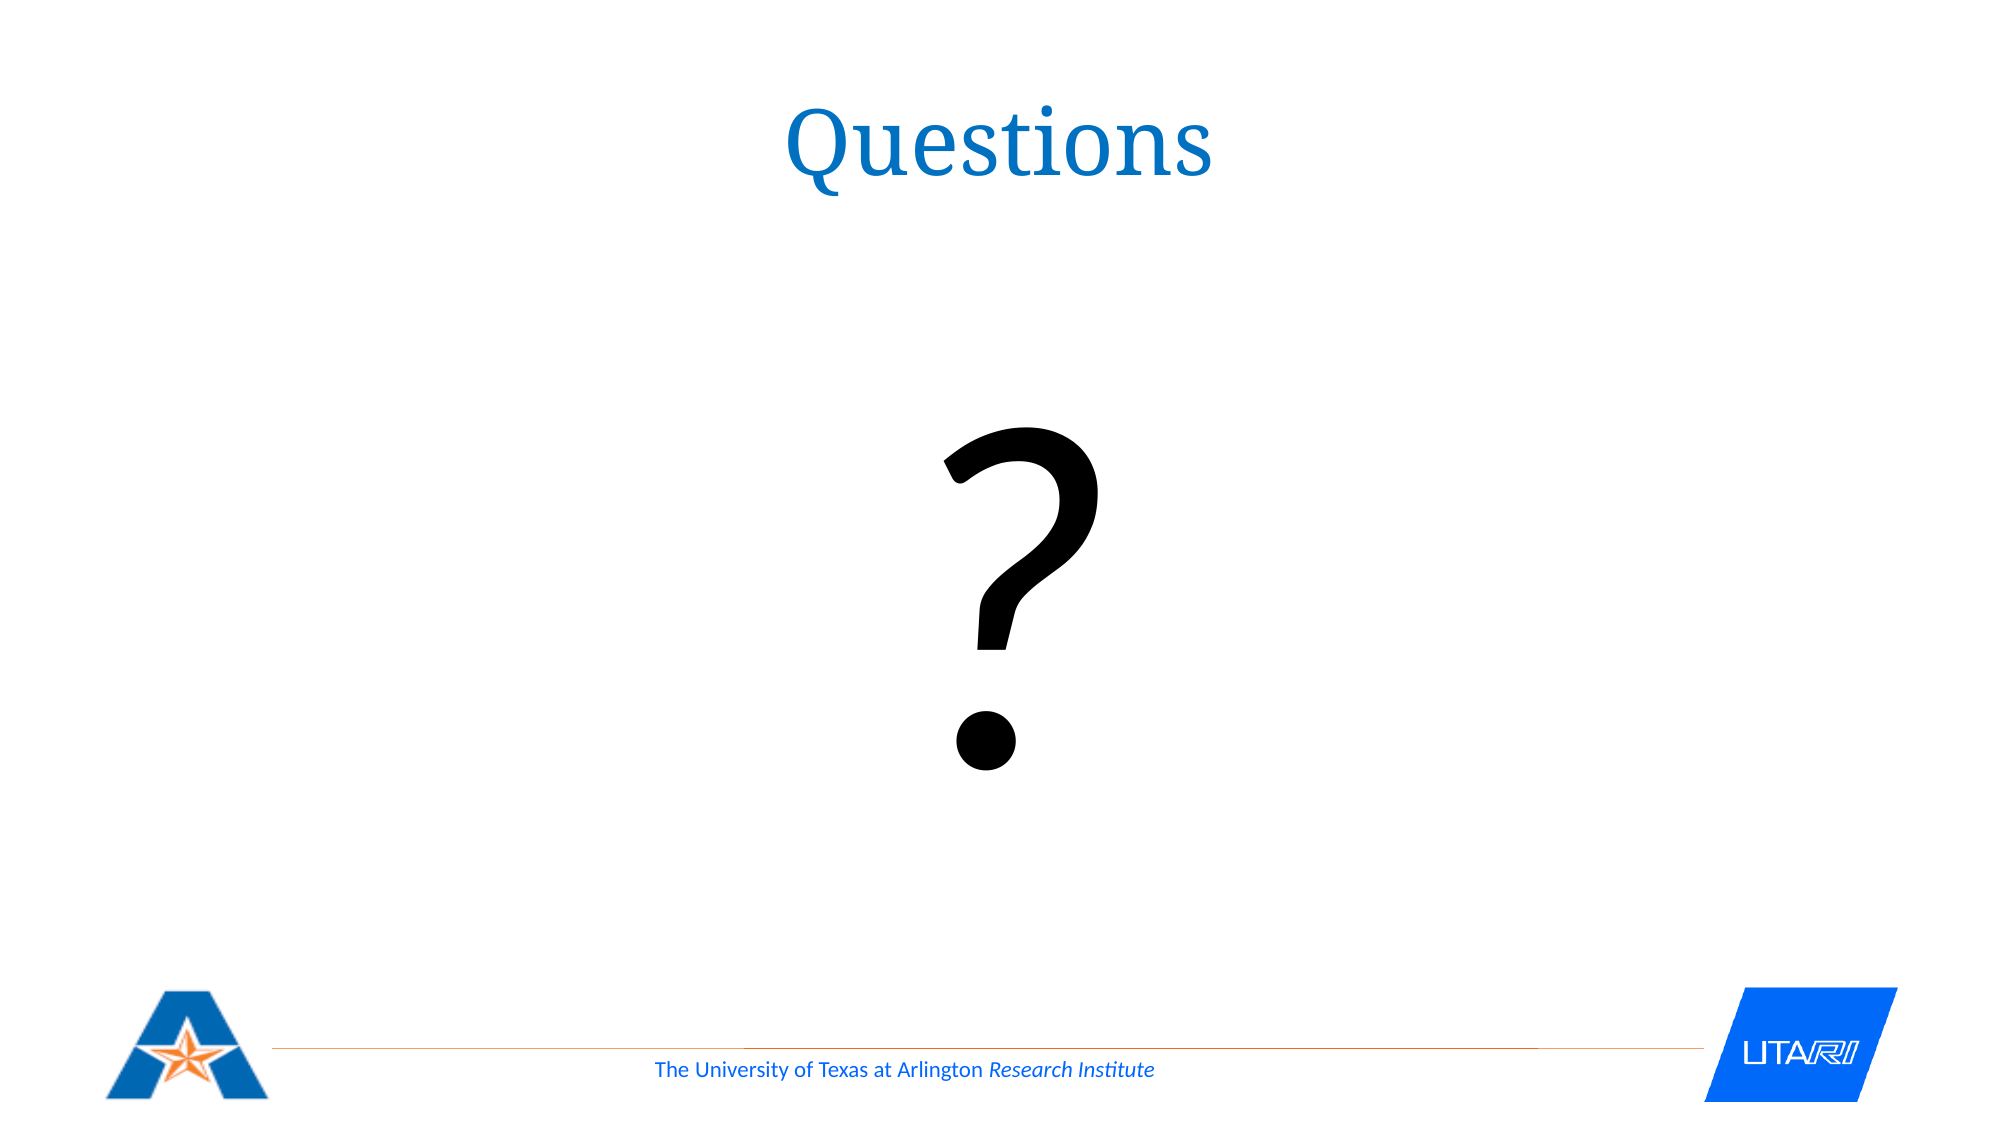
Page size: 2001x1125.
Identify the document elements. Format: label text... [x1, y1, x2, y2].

picture [1704, 1005, 1898, 1102]
title Questions [99, 45, 1900, 233]
picture [98, 987, 272, 1102]
list ? [99, 262, 1900, 1005]
